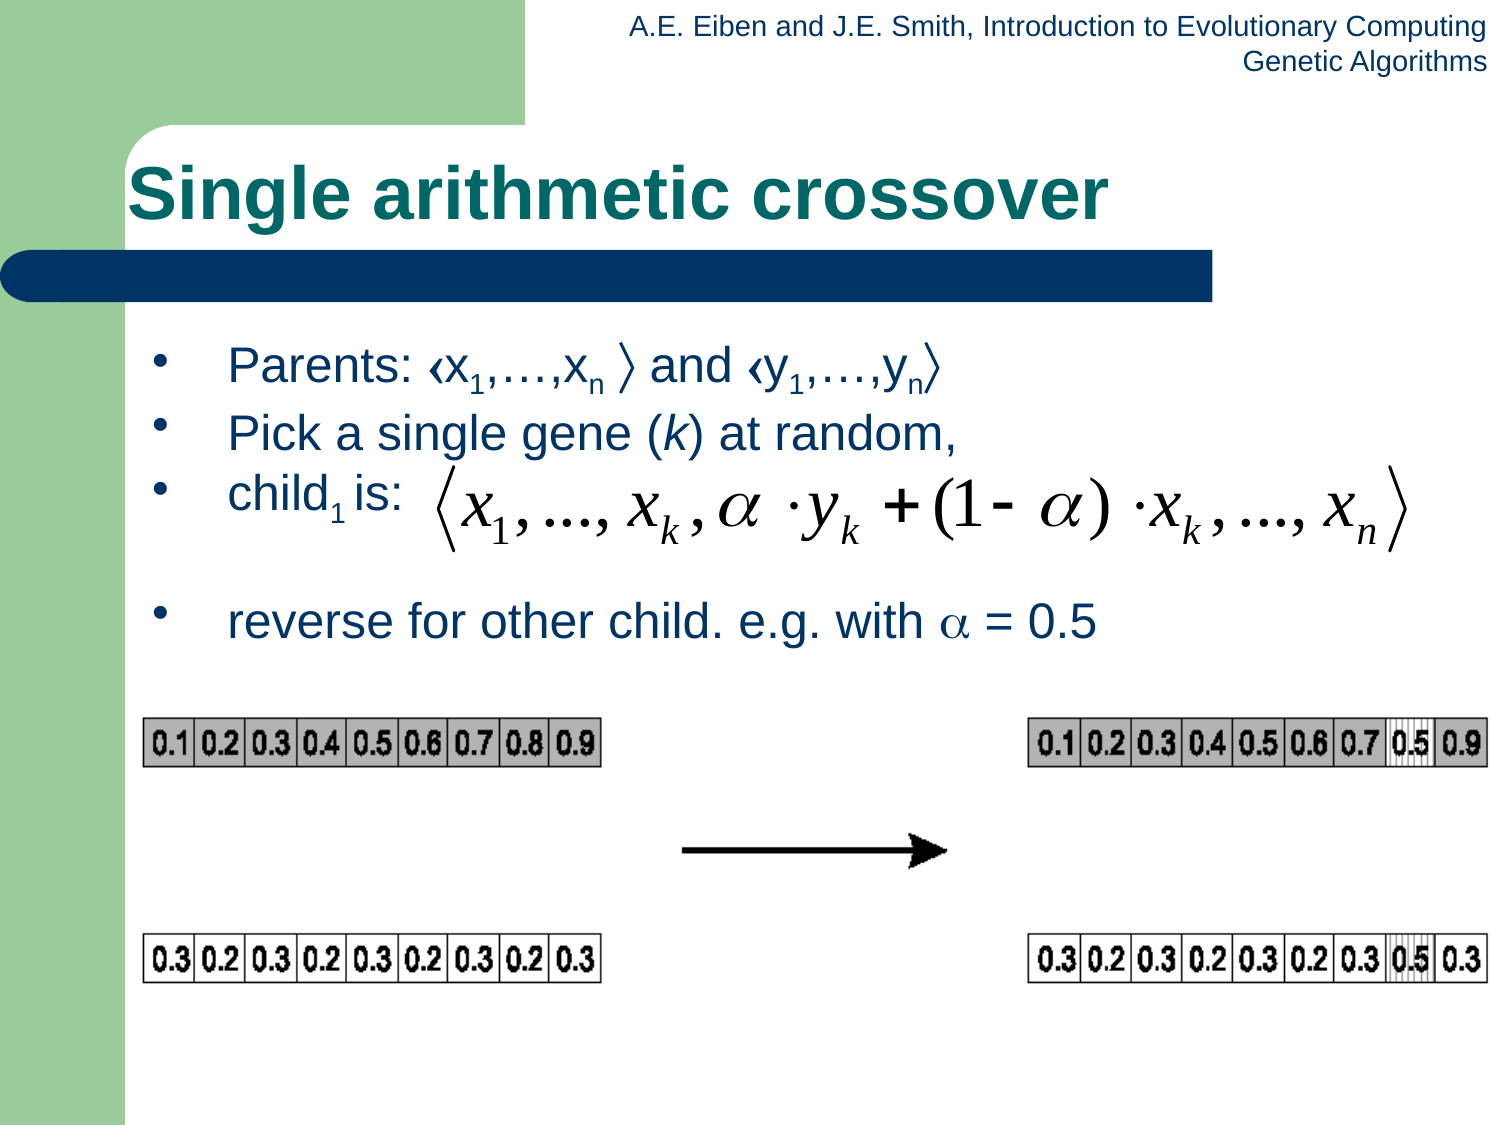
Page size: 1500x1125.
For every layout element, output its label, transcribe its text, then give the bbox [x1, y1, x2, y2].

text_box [424, 449, 1423, 568]
title Single arithmetic crossover [112, 81, 1388, 244]
picture [137, 713, 1500, 996]
text_box Parents: x1,…,xn  and y1,…,yn Pick a single gene (k) at random, child1 is: reverse for other child. e.g. with  = 0.5 [137, 324, 1463, 657]
